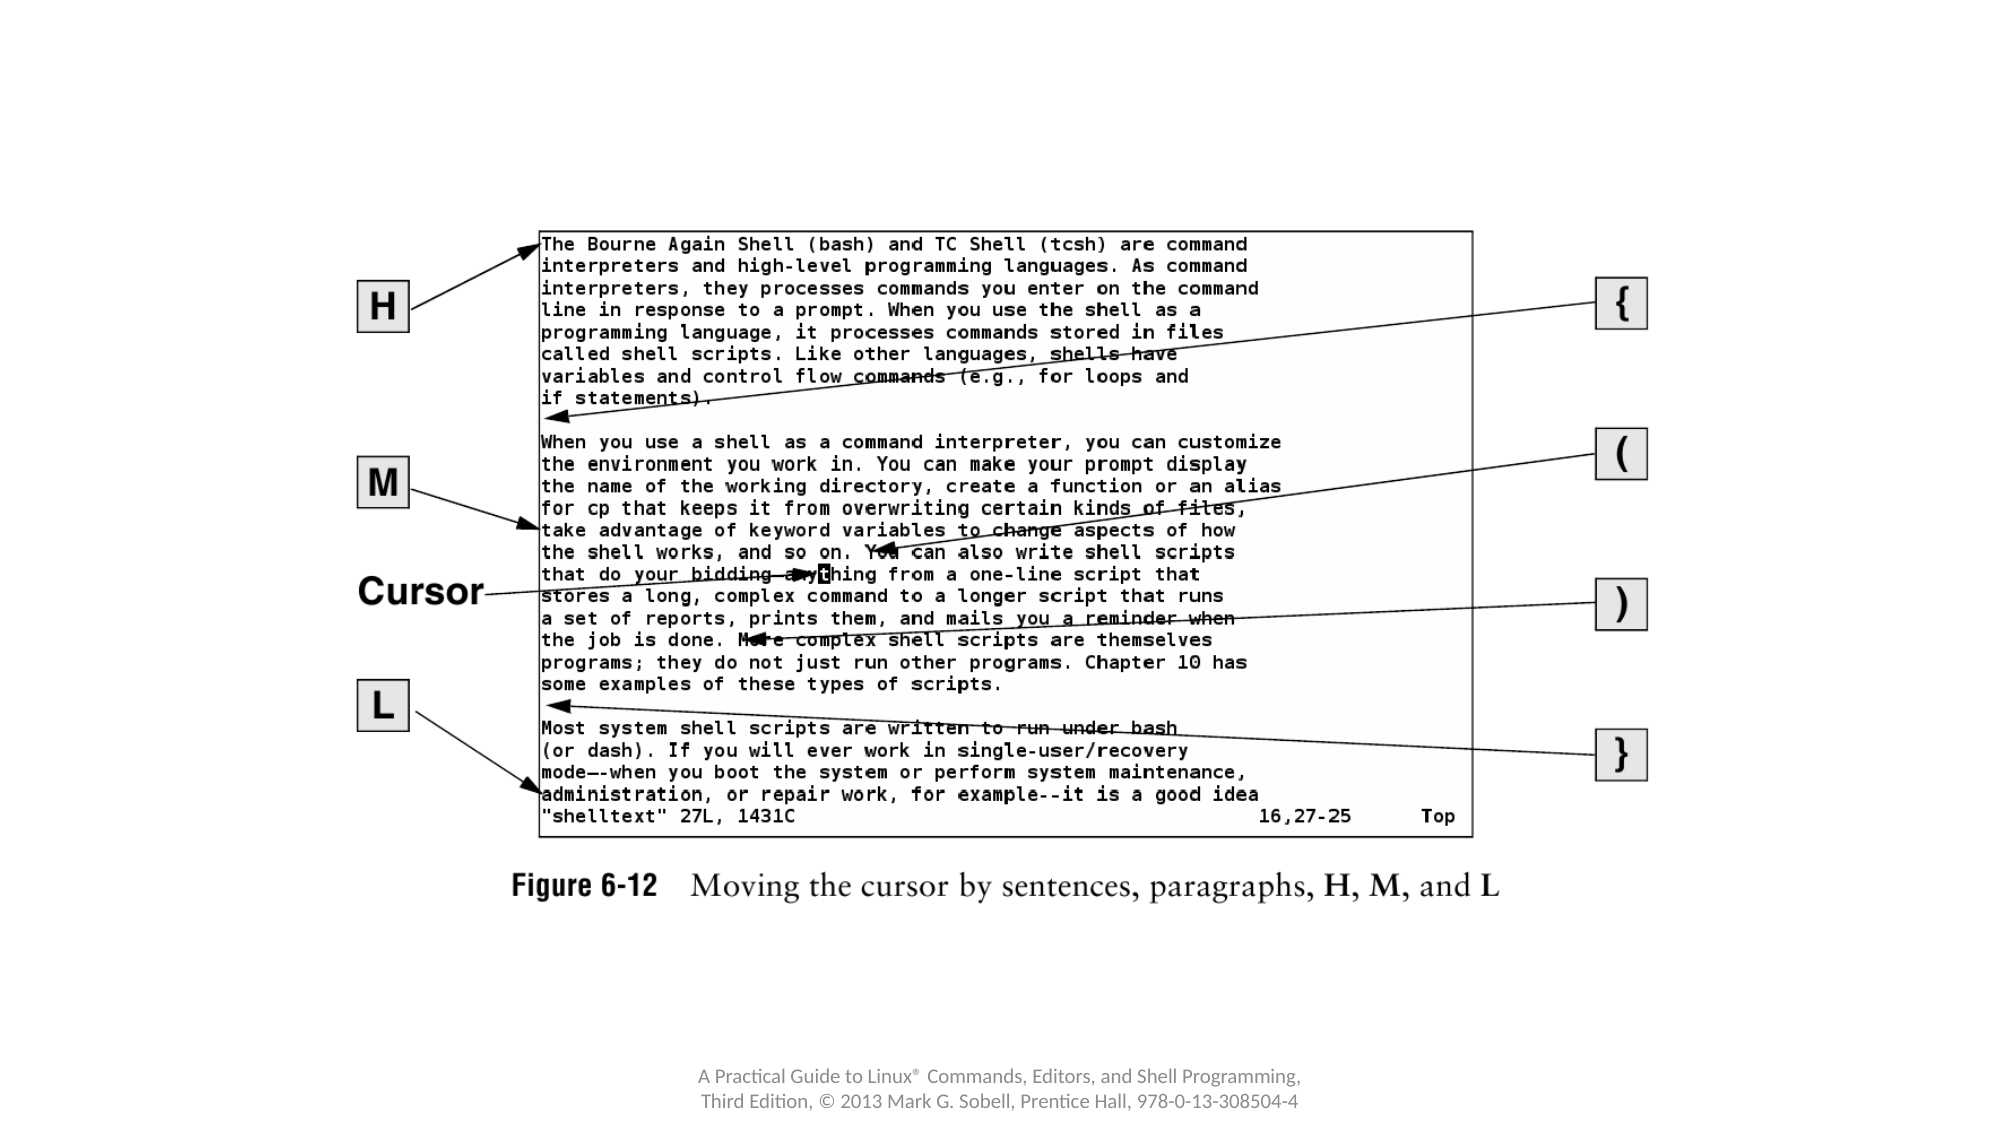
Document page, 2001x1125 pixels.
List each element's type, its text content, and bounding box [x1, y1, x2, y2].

picture [324, 220, 1675, 905]
footer A Practical Guide to Linux® Commands, Editors, and Shell Programming, Third Edition, © 2013 Mark G. Sobell, Prentice Hall, 978-0-13-308504-4 [662, 1042, 1338, 1103]
